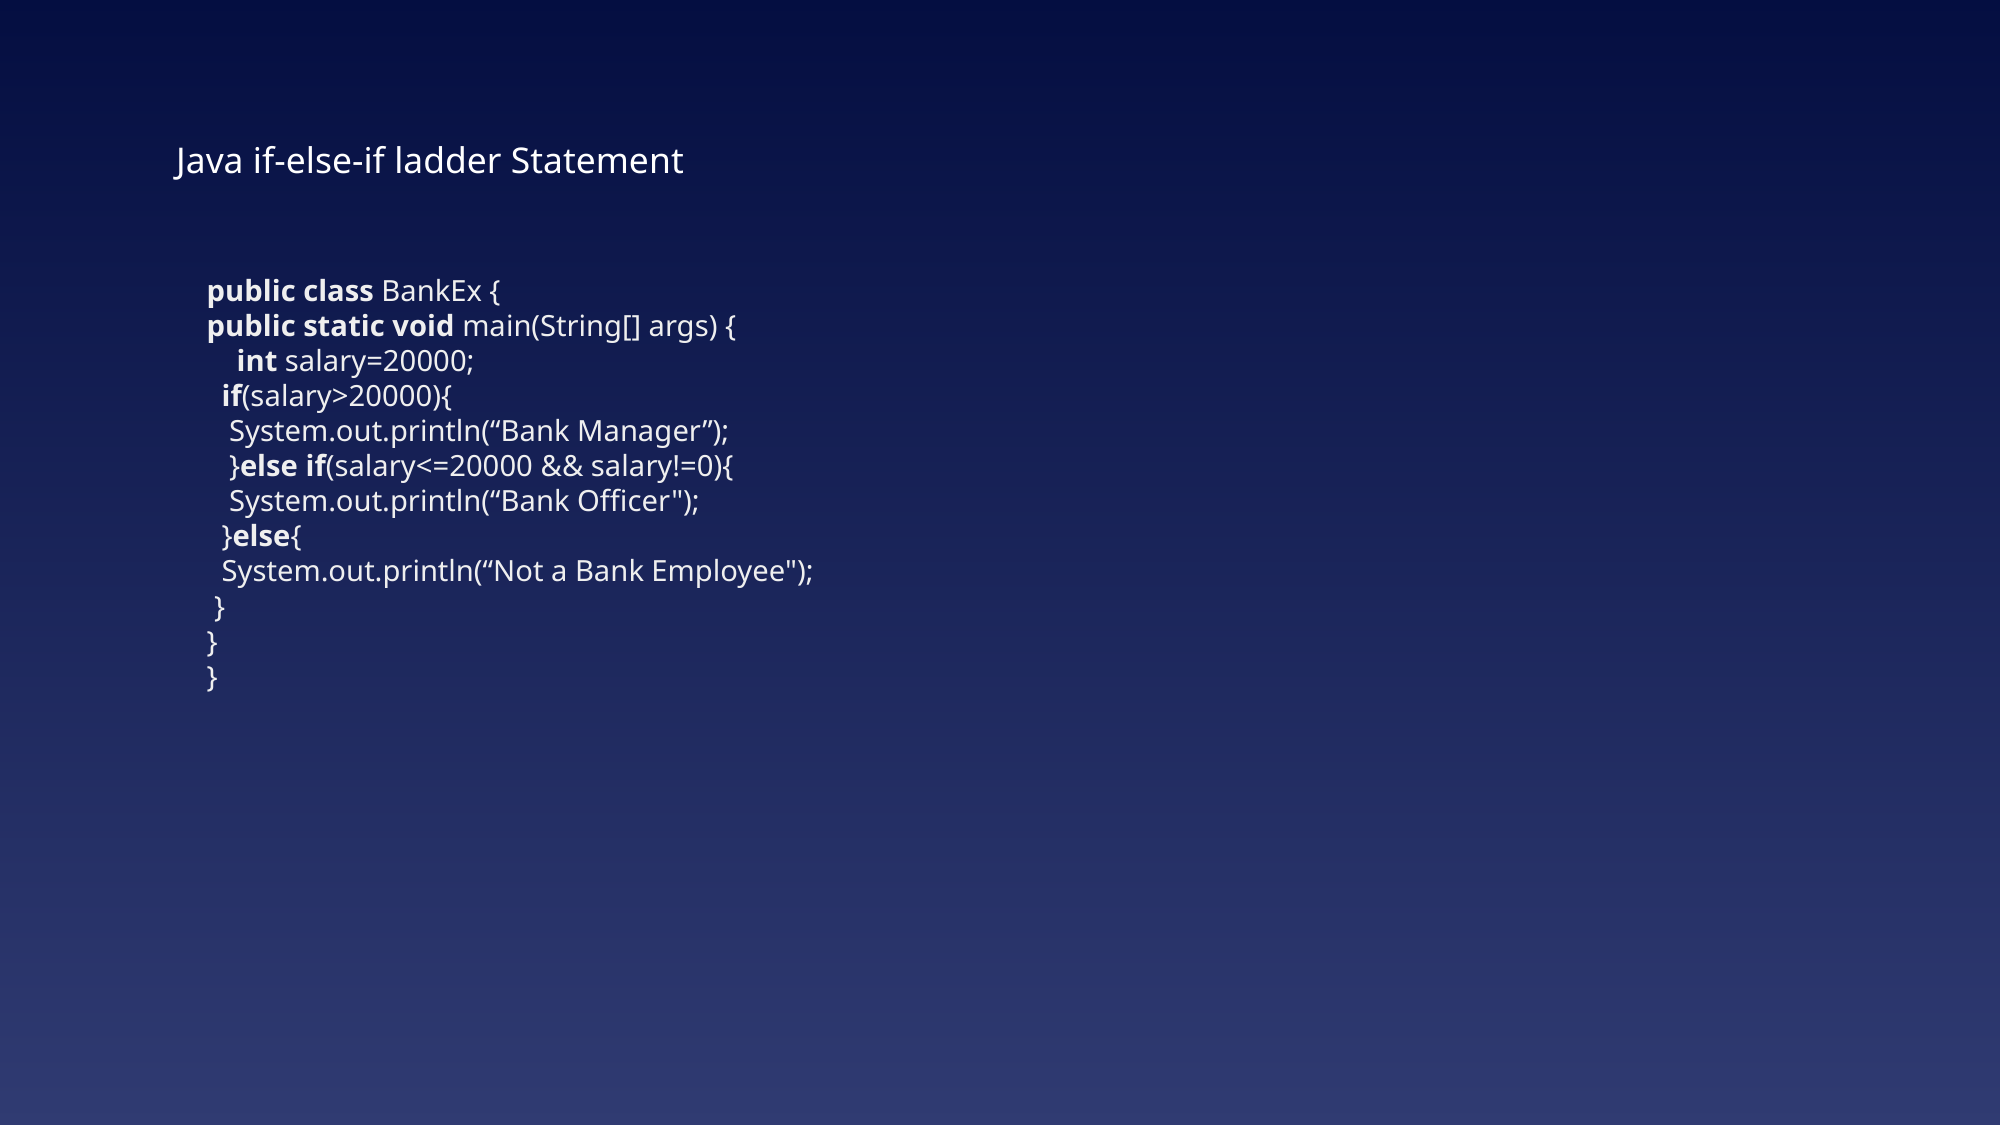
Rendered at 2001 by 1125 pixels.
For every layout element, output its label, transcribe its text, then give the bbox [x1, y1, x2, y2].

title Java if-else-if ladder Statement [156, 118, 1844, 244]
list public class BankEx { public static void main(String[] args) { int salary=20000; if(salary>20000){ System.out.println(“Bank Manager”); }else if(salary<=20000 && salary!=0){ System.out.println(“Bank Officer"); }else{ System.out.println(“Not a Bank Employee"); } } } [156, 252, 1844, 1007]
